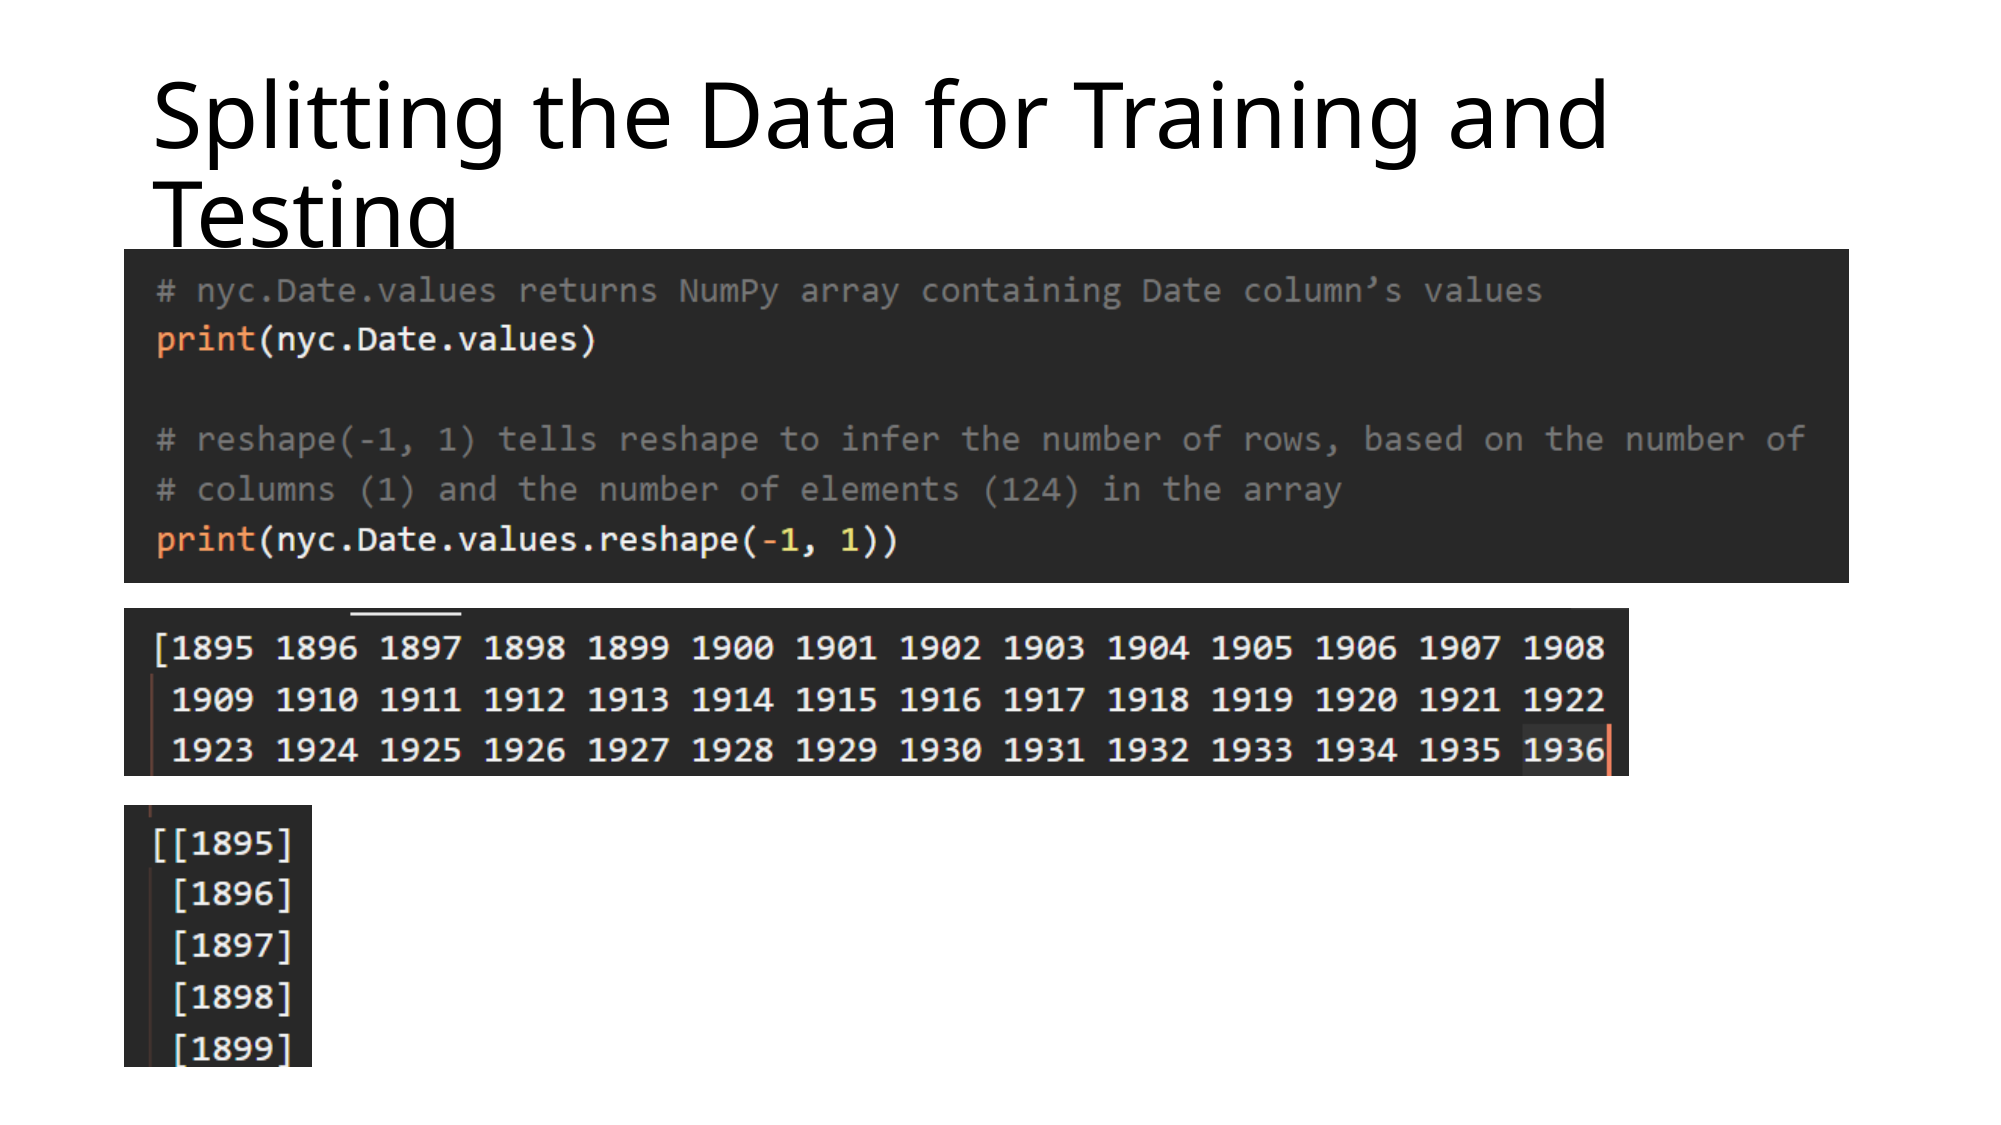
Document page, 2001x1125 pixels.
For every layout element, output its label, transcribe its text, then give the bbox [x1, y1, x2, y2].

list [123, 249, 1849, 583]
picture [123, 608, 1629, 776]
picture [123, 805, 312, 1067]
title Splitting the Data for Training and Testing [137, 59, 1863, 278]
